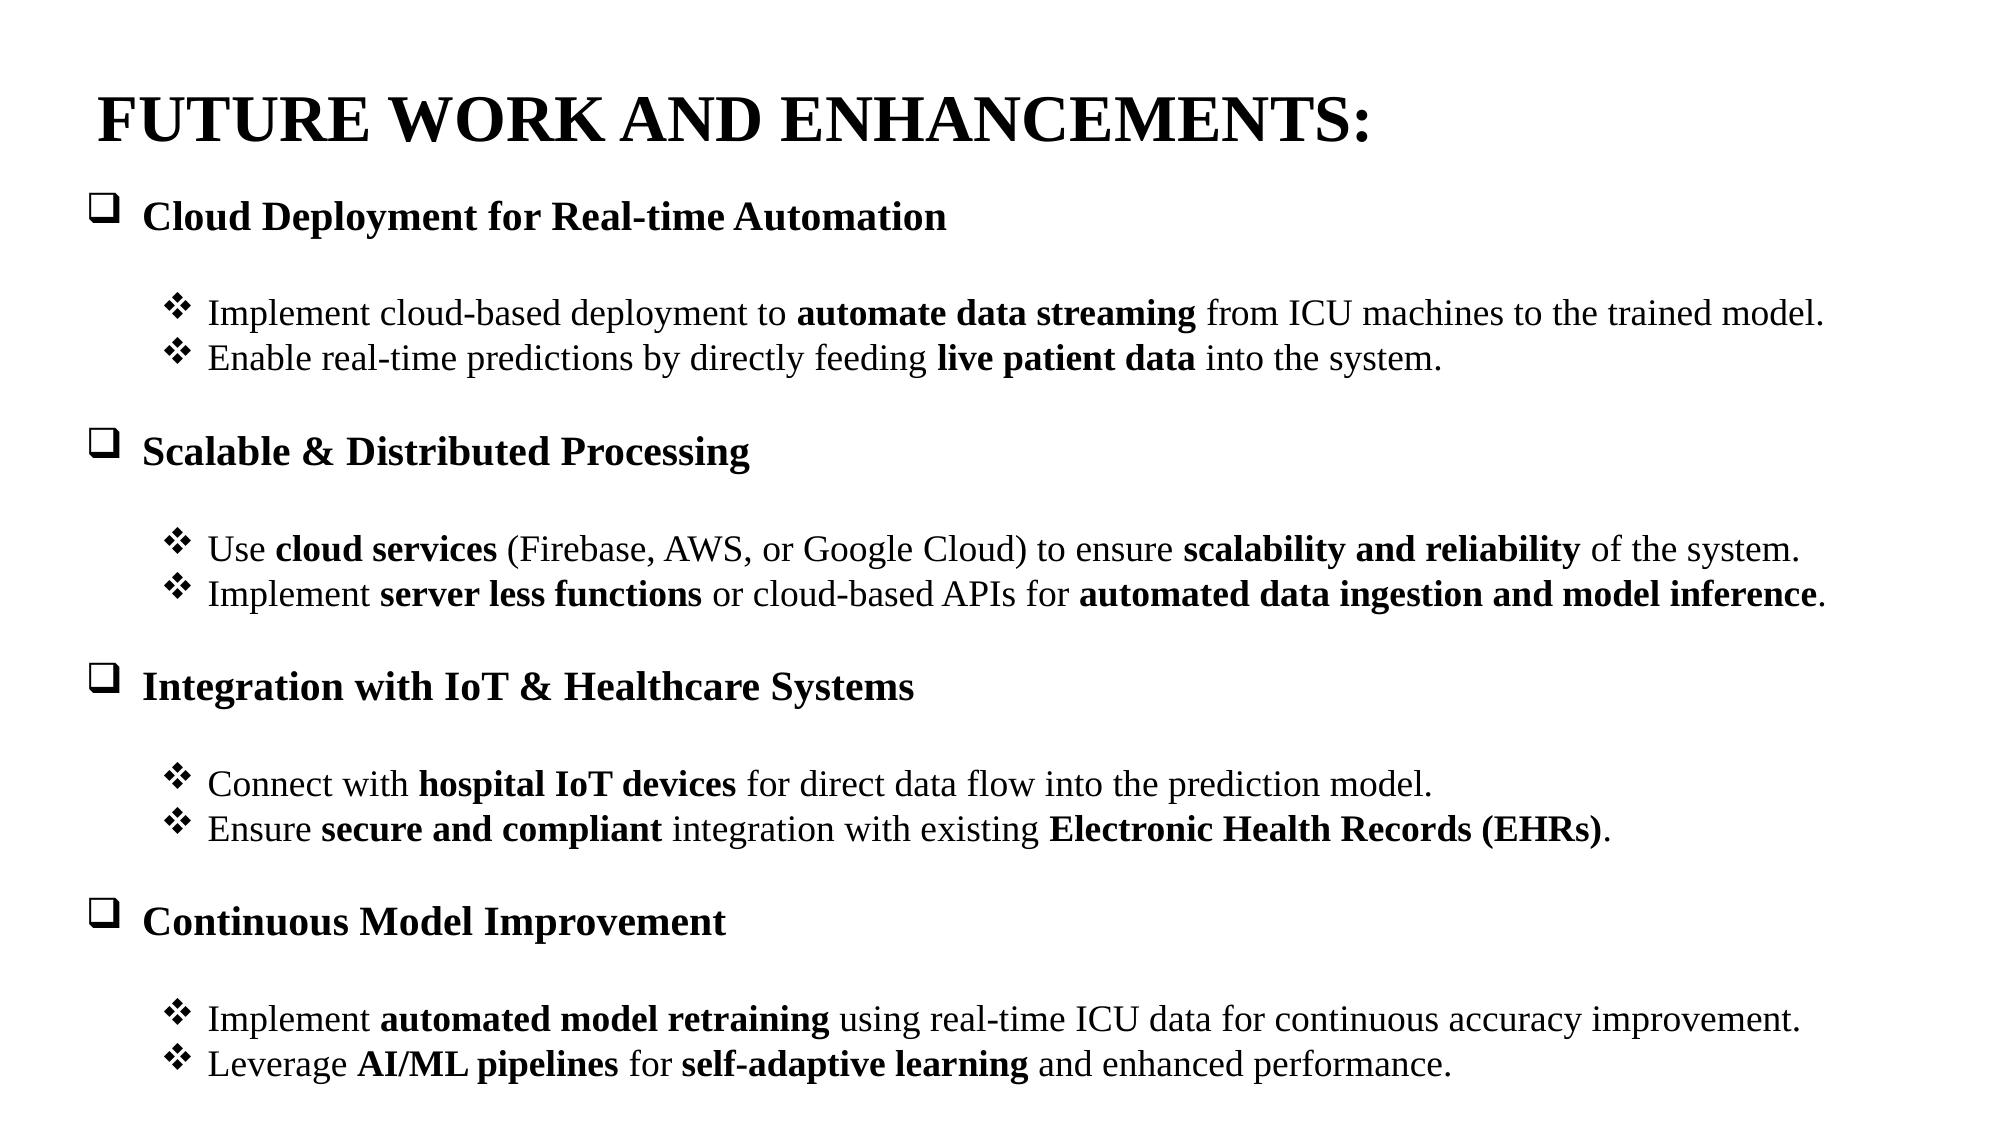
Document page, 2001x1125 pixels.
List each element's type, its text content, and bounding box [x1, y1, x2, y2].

text_box Cloud Deployment for Real-time Automation Implement cloud-based deployment to automate data streaming from ICU machines to the trained model. Enable real-time predictions by directly feeding live patient data into the system. Scalable & Distributed Processing Use cloud services (Firebase, AWS, or Google Cloud) to ensure scalability and reliability of the system. Implement server less functions or cloud-based APIs for automated data ingestion and model inference. Integration with IoT & Healthcare Systems Connect with hospital IoT devices for direct data flow into the prediction model. Ensure secure and compliant integration with existing Electronic Health Records (EHRs). Continuous Model Improvement Implement automated model retraining using real-time ICU data for continuous accuracy improvement. Leverage AI/ML pipelines for self-adaptive learning and enhanced performance. [70, 181, 1925, 1091]
title FUTURE WORK AND ENHANCEMENTS: [82, 74, 1397, 165]
